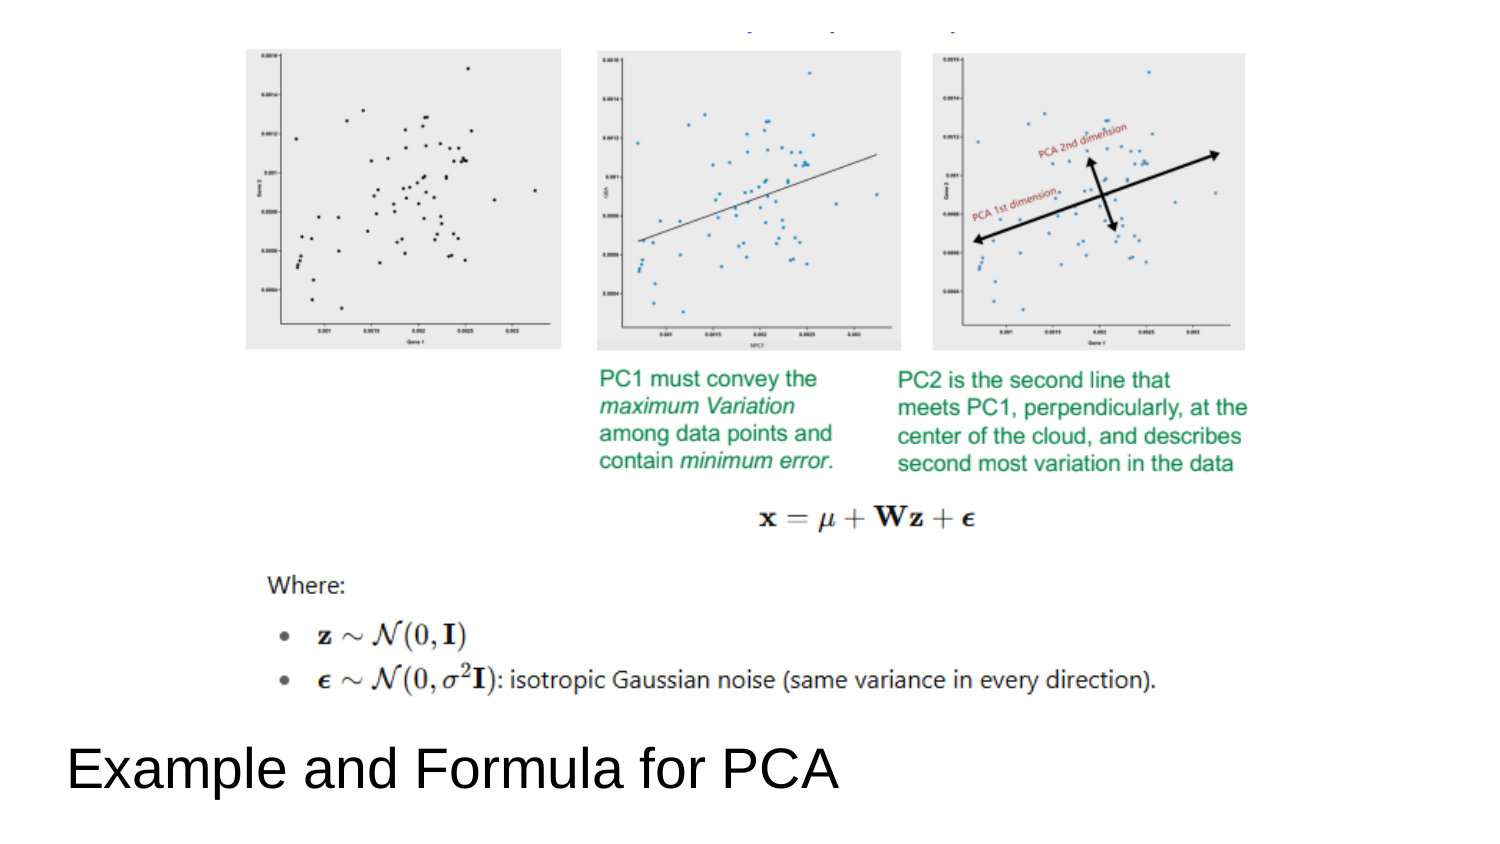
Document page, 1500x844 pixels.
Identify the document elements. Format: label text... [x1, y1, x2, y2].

picture [229, 32, 1264, 723]
title Example and Formula for PCA [51, 722, 1449, 817]
